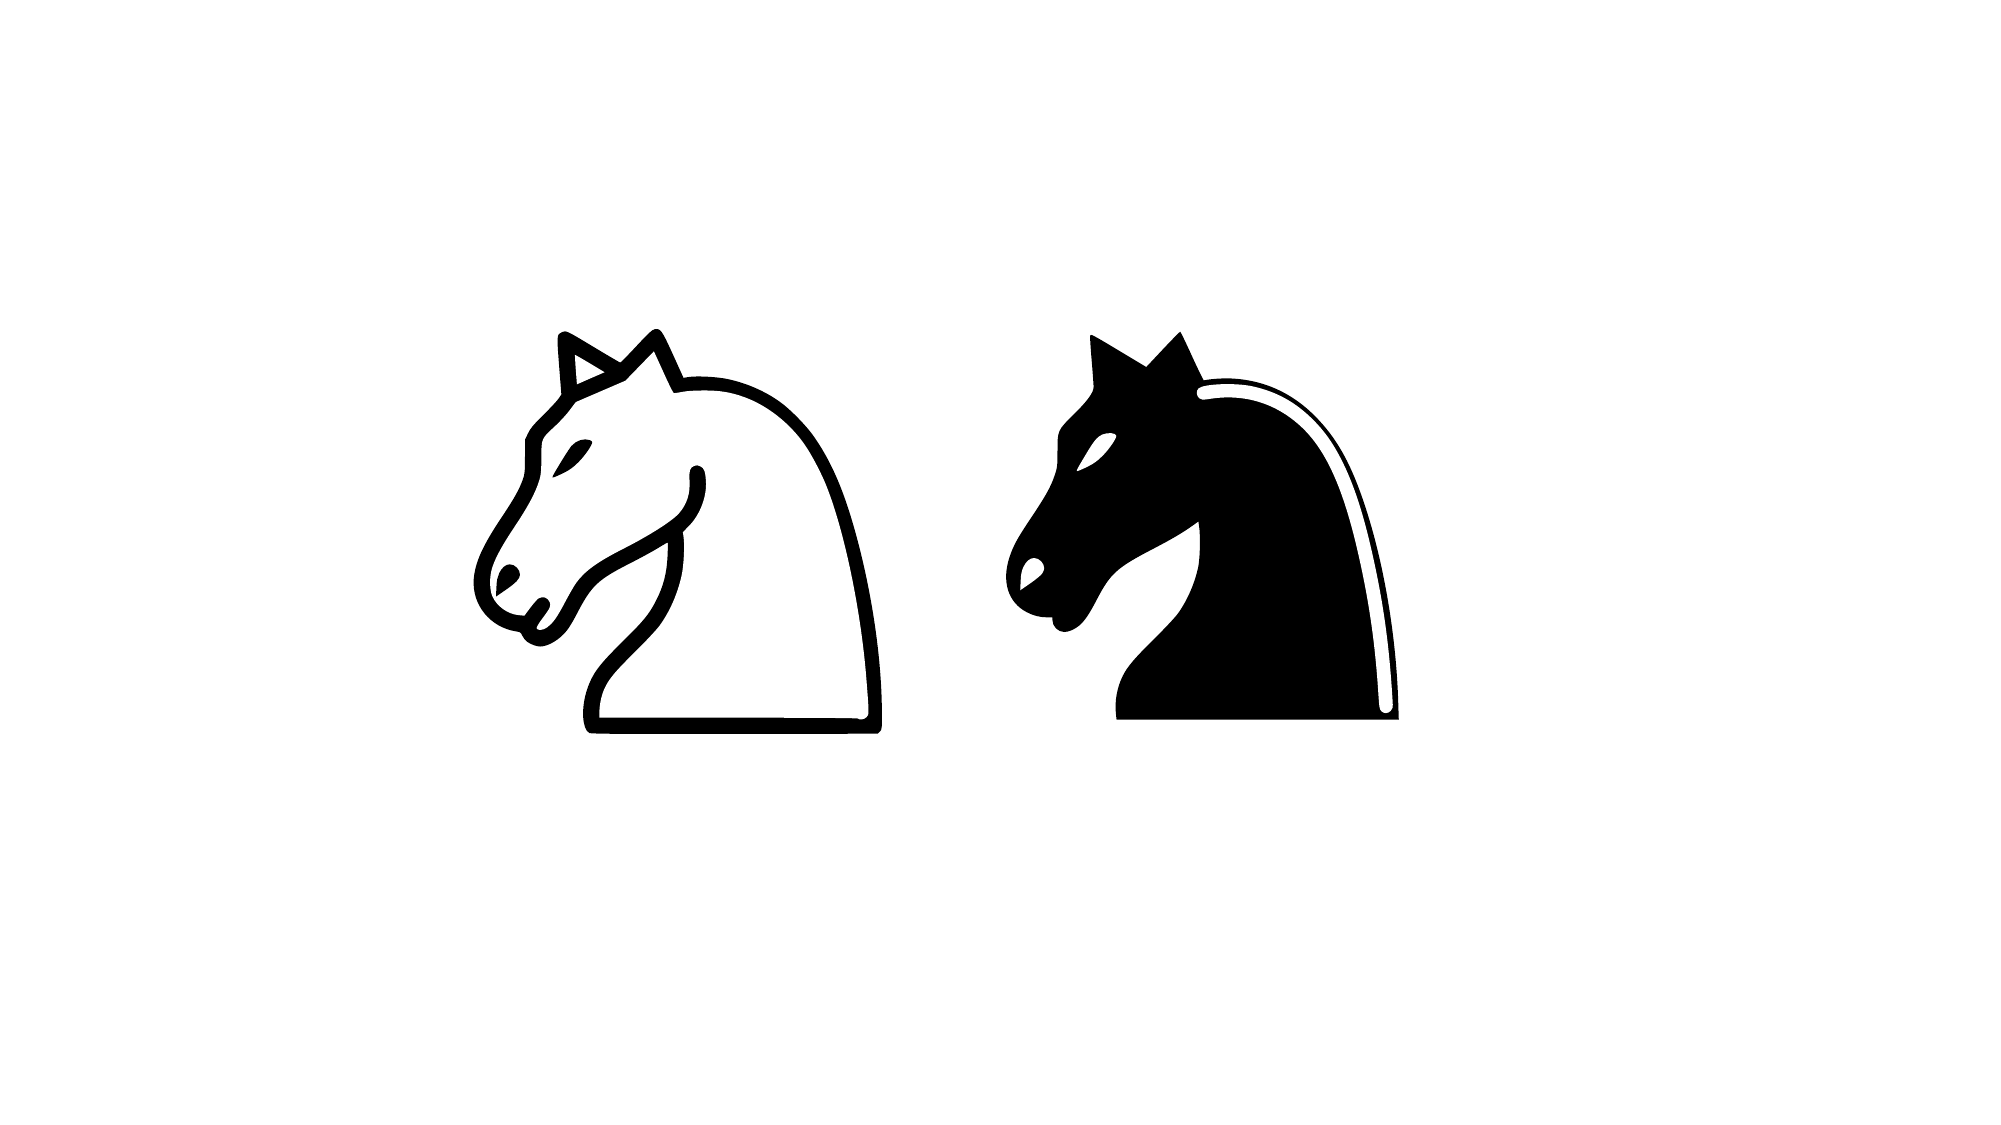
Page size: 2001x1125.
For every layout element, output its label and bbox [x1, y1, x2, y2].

text_box [473, 328, 882, 734]
text_box [1006, 331, 1399, 720]
